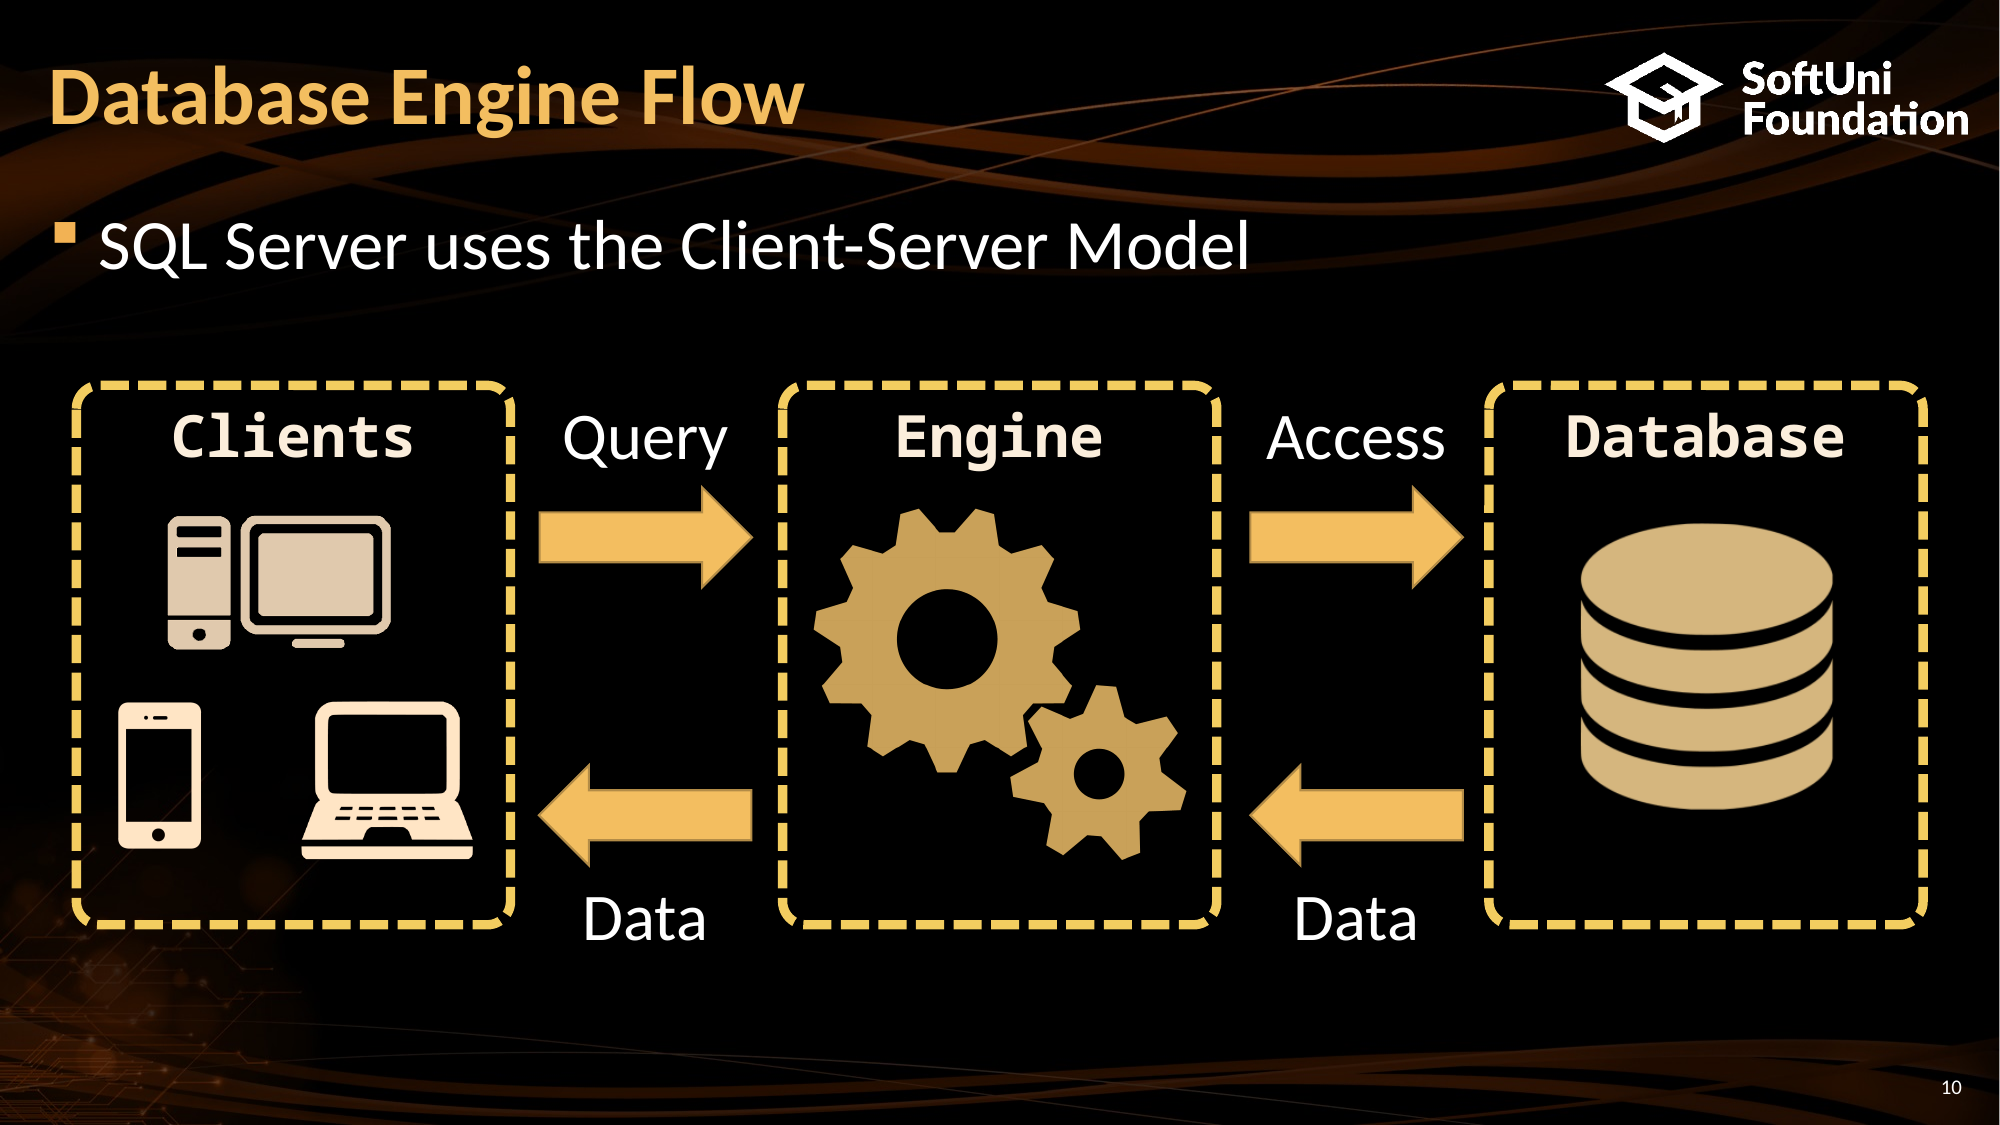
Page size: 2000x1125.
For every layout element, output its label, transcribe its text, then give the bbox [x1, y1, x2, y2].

picture [0, 0, 2000, 1125]
text_box Access [1250, 385, 1463, 480]
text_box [76, 385, 511, 925]
title Database Engine Flow [30, 6, 1602, 189]
text_box [538, 484, 754, 590]
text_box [782, 385, 1217, 925]
text_box [1249, 484, 1465, 590]
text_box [1488, 385, 1924, 925]
text_box [1248, 762, 1464, 866]
text_box Query [539, 385, 753, 480]
text_box Data [1250, 866, 1463, 962]
text_box Data [538, 866, 752, 962]
text_box [537, 762, 753, 866]
list SQL Server uses the Client-Server Model [31, 188, 1968, 1103]
